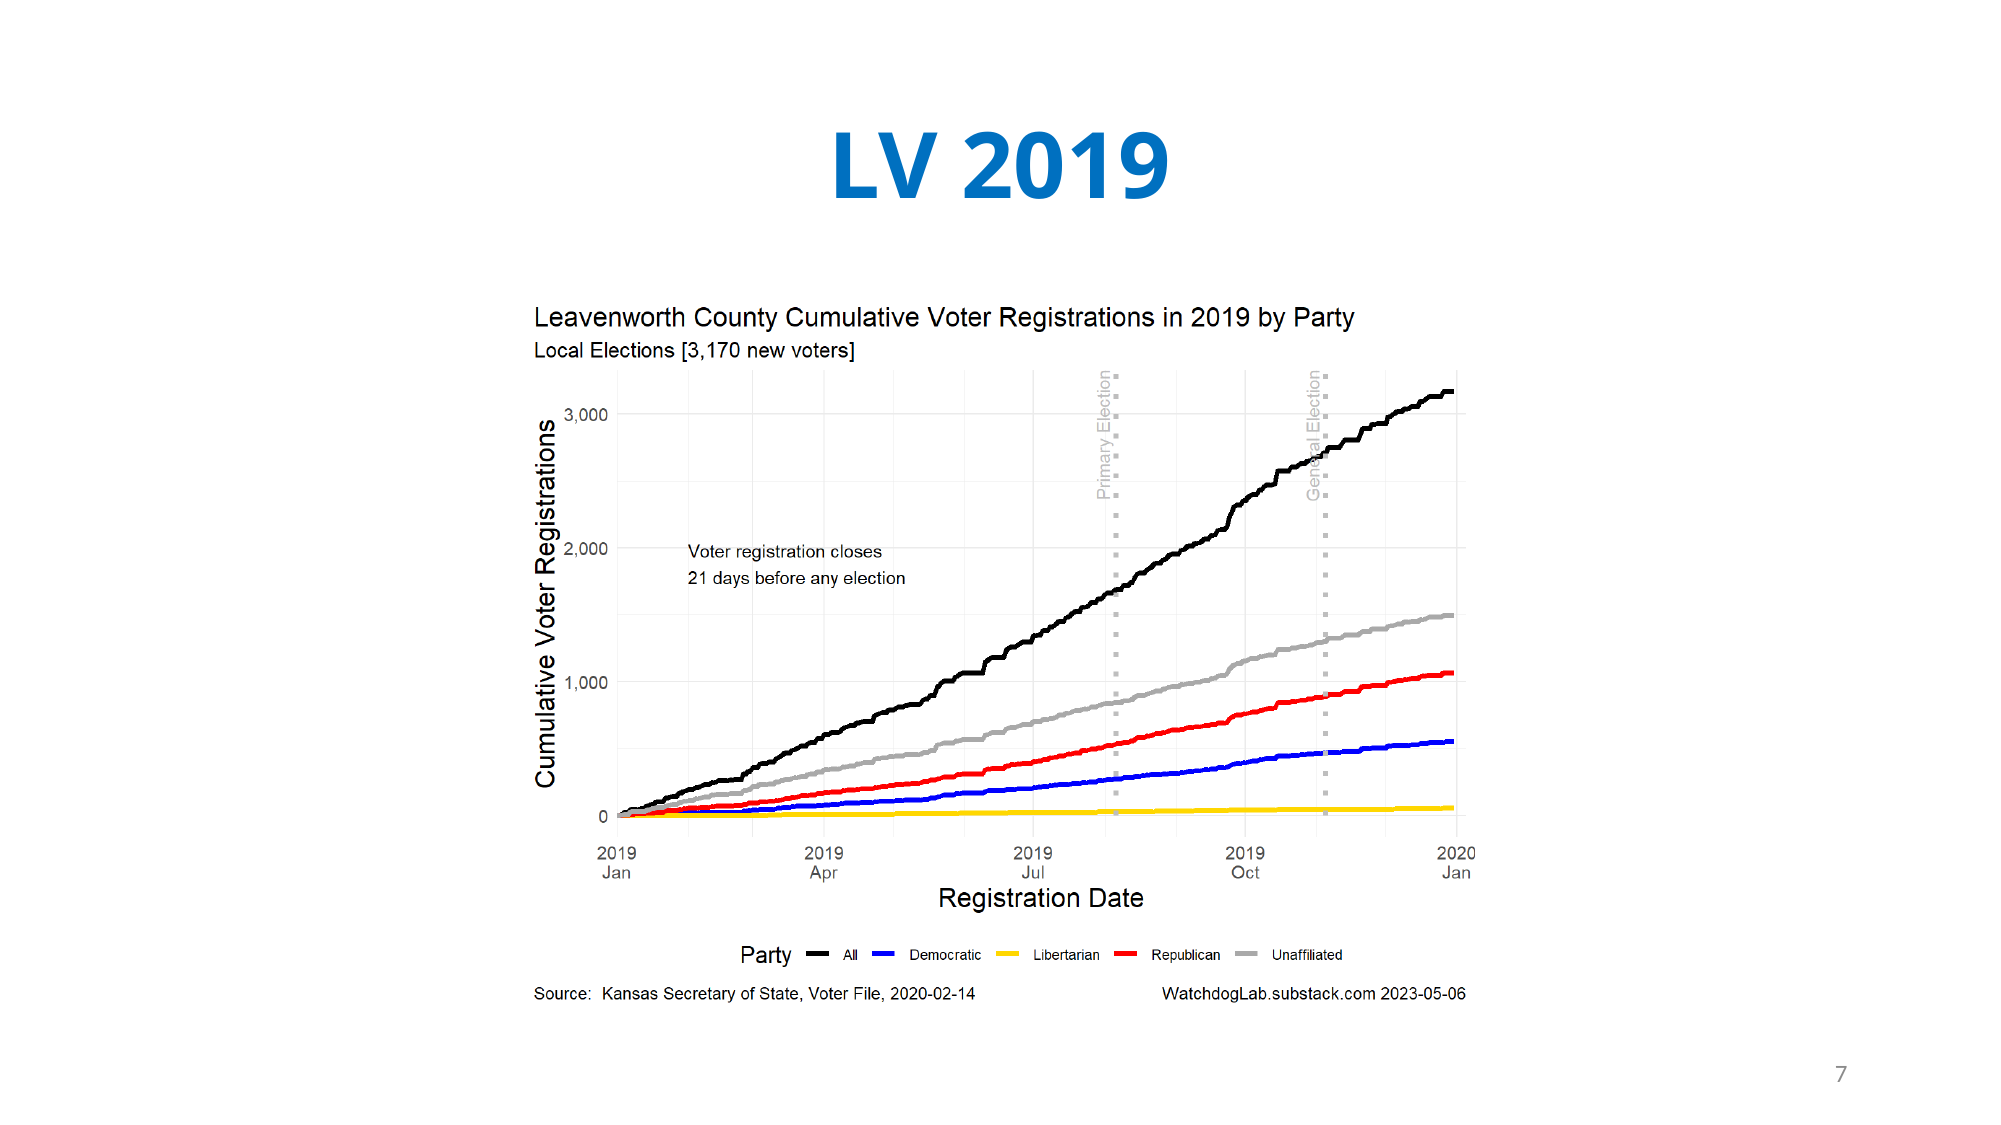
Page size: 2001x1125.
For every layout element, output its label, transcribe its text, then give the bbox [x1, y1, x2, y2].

slide_number ‹#› [1412, 1042, 1863, 1103]
title LV 2019 [137, 59, 1863, 278]
picture [524, 297, 1475, 1011]
